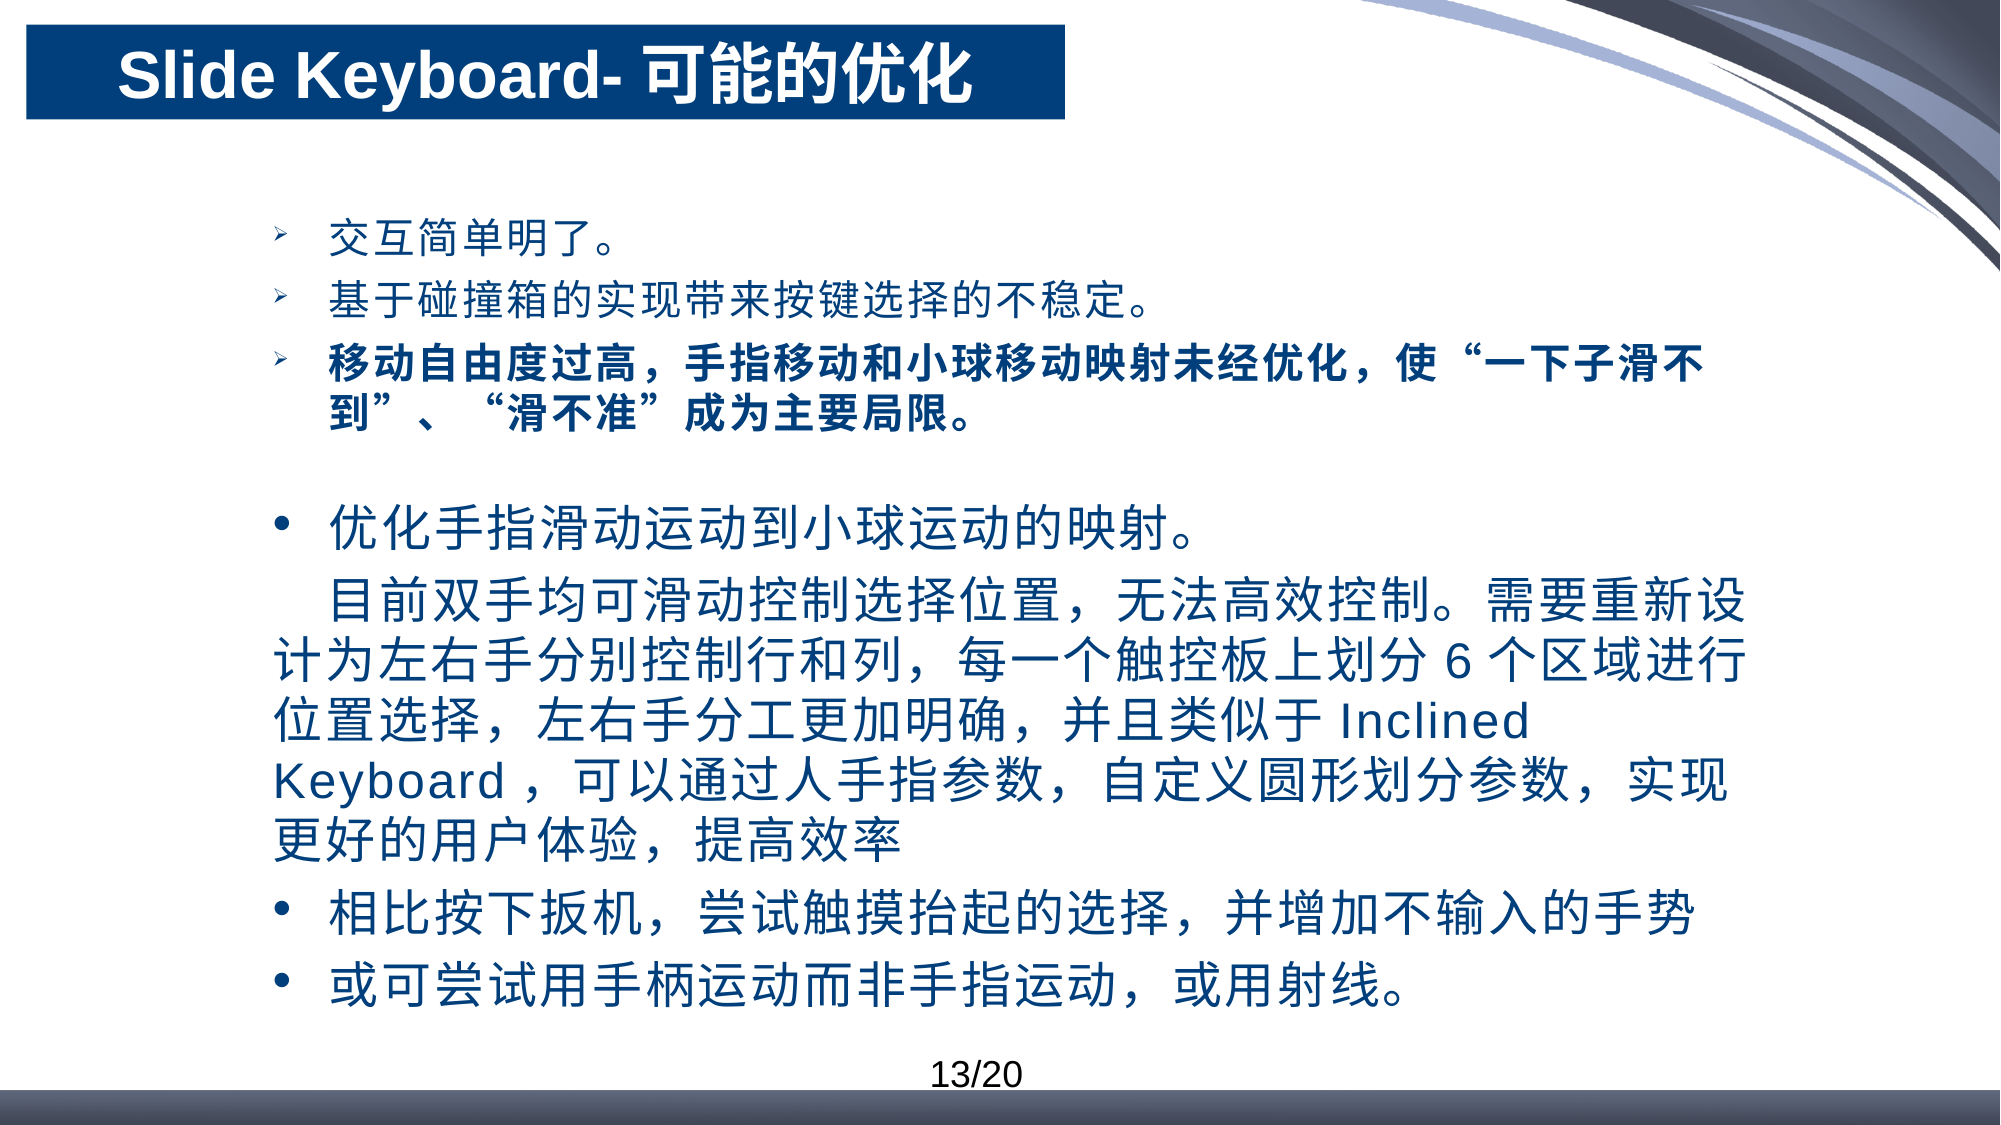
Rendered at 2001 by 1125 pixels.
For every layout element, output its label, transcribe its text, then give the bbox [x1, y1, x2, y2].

text_box Slide Keyboard-可能的优化 [26, 24, 1065, 120]
text_box 13/20 [914, 1043, 1043, 1103]
text_box 交互简单明了。 基于碰撞箱的实现带来按键选择的不稳定。 移动自由度过高，手指移动和小球移动映射未经优化，使“一下子滑不到”、“滑不准”成为主要局限。 [258, 204, 1785, 460]
text_box 优化手指滑动运动到小球运动的映射。 目前双手均可滑动控制选择位置，无法高效控制。需要重新设计为左右手分别控制行和列，每一个触控板上划分6个区域进行位置选择，左右手分工更加明确，并且类似于Inclined Keyboard，可以通过人手指参数，自定义圆形划分参数，实现更好的用户体验，提高效率 相比按下扳机，尝试触摸抬起的选择，并增加不输入的手势 或可尝试用手柄运动而非手指运动，或用射线。 [258, 488, 1785, 1043]
